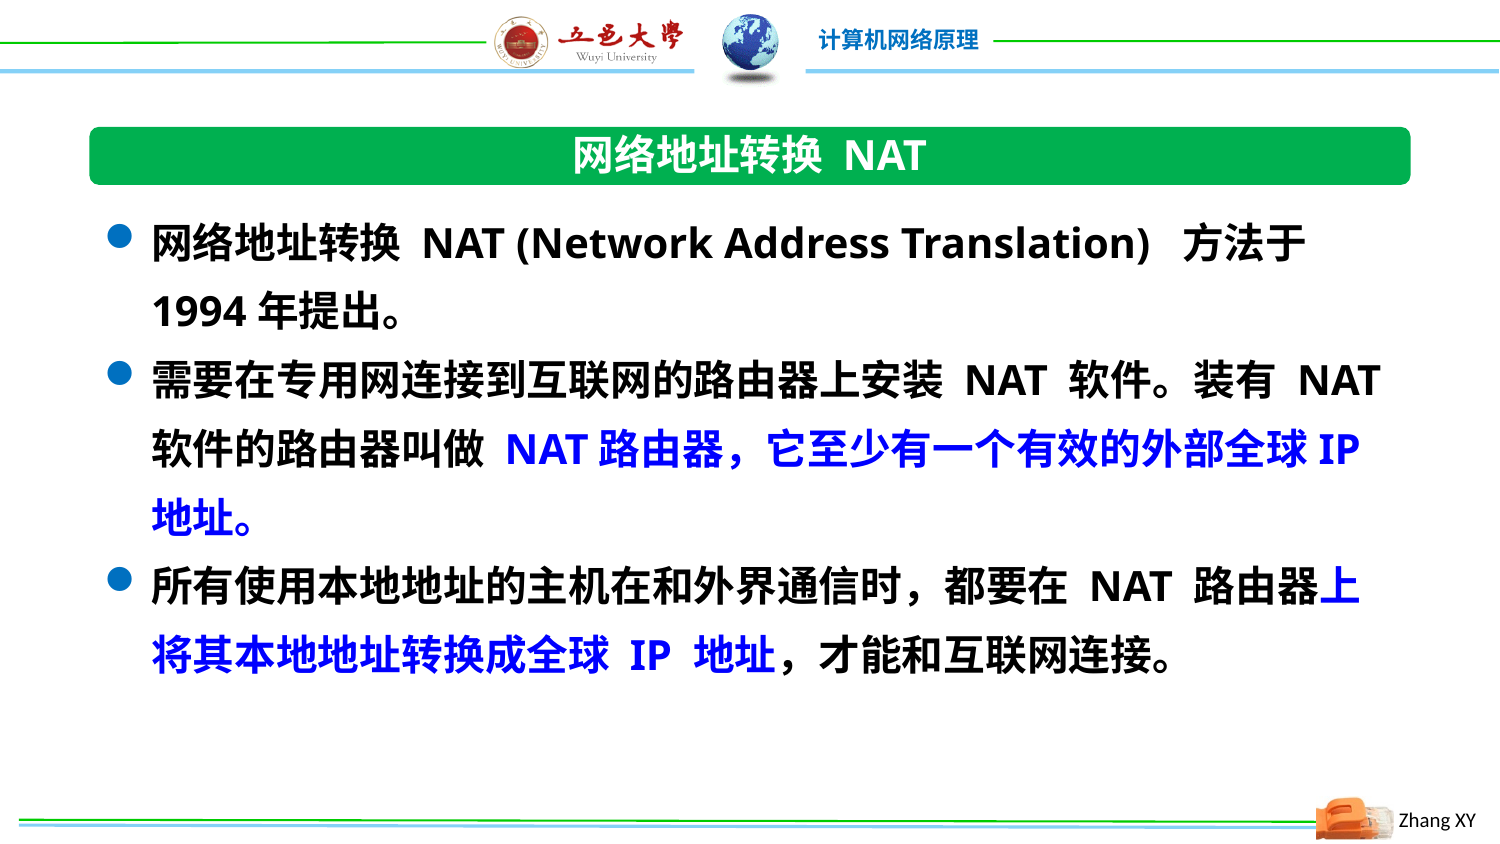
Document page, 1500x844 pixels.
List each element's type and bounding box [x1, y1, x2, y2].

picture [720, 12, 780, 88]
text_box [89, 190, 1411, 687]
text_box [89, 121, 1411, 187]
picture [1316, 796, 1394, 840]
picture [494, 15, 697, 69]
